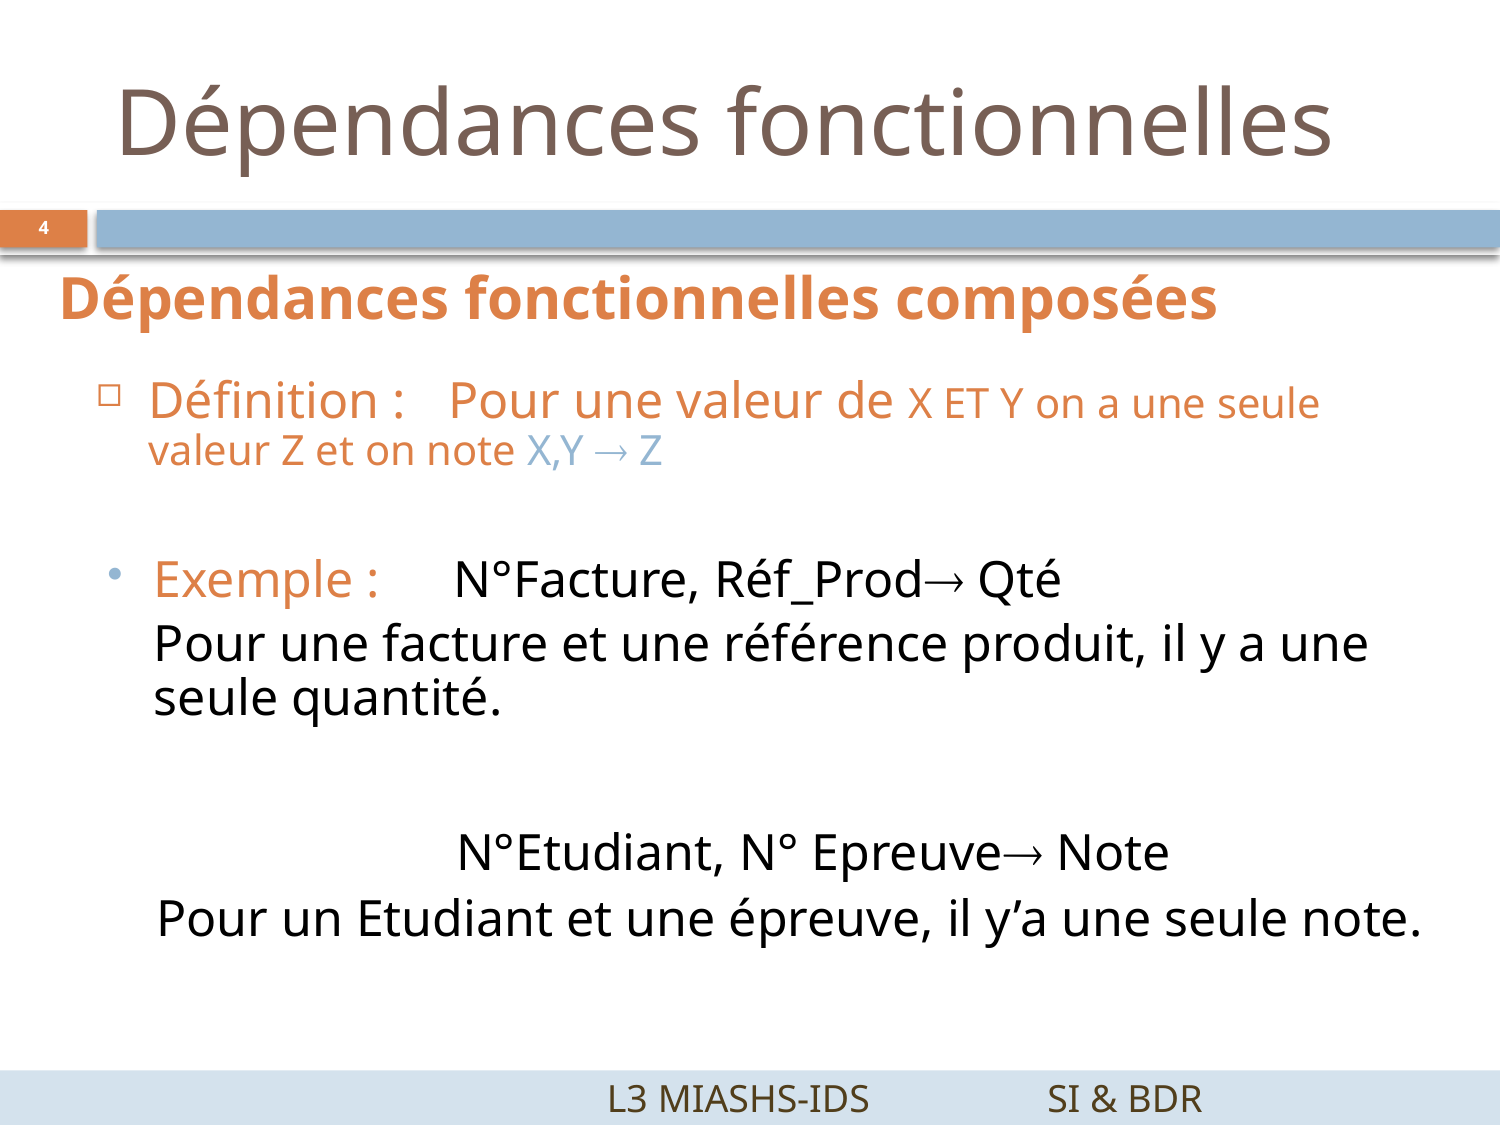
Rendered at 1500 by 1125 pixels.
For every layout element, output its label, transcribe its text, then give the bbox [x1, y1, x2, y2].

text_box Dépendances fonctionnelles composées [43, 223, 1382, 370]
slide_number 4 [0, 208, 88, 249]
title Dépendances fonctionnelles [99, 37, 1438, 200]
text_box L3 MIASHS-IDS SI & BDR [0, 1069, 1500, 1125]
list Définition : Pour une valeur de X ET Y on a une seule valeur Z et on note X,Y  Z Exemple : N°Facture, Réf_Prod Qté Pour une facture et une référence produit, il y a une seule quantité. N°Etudiant, N° Epreuve Note Pour un Etudiant et une épreuve, il y’a une seule note. [81, 367, 1457, 1023]
